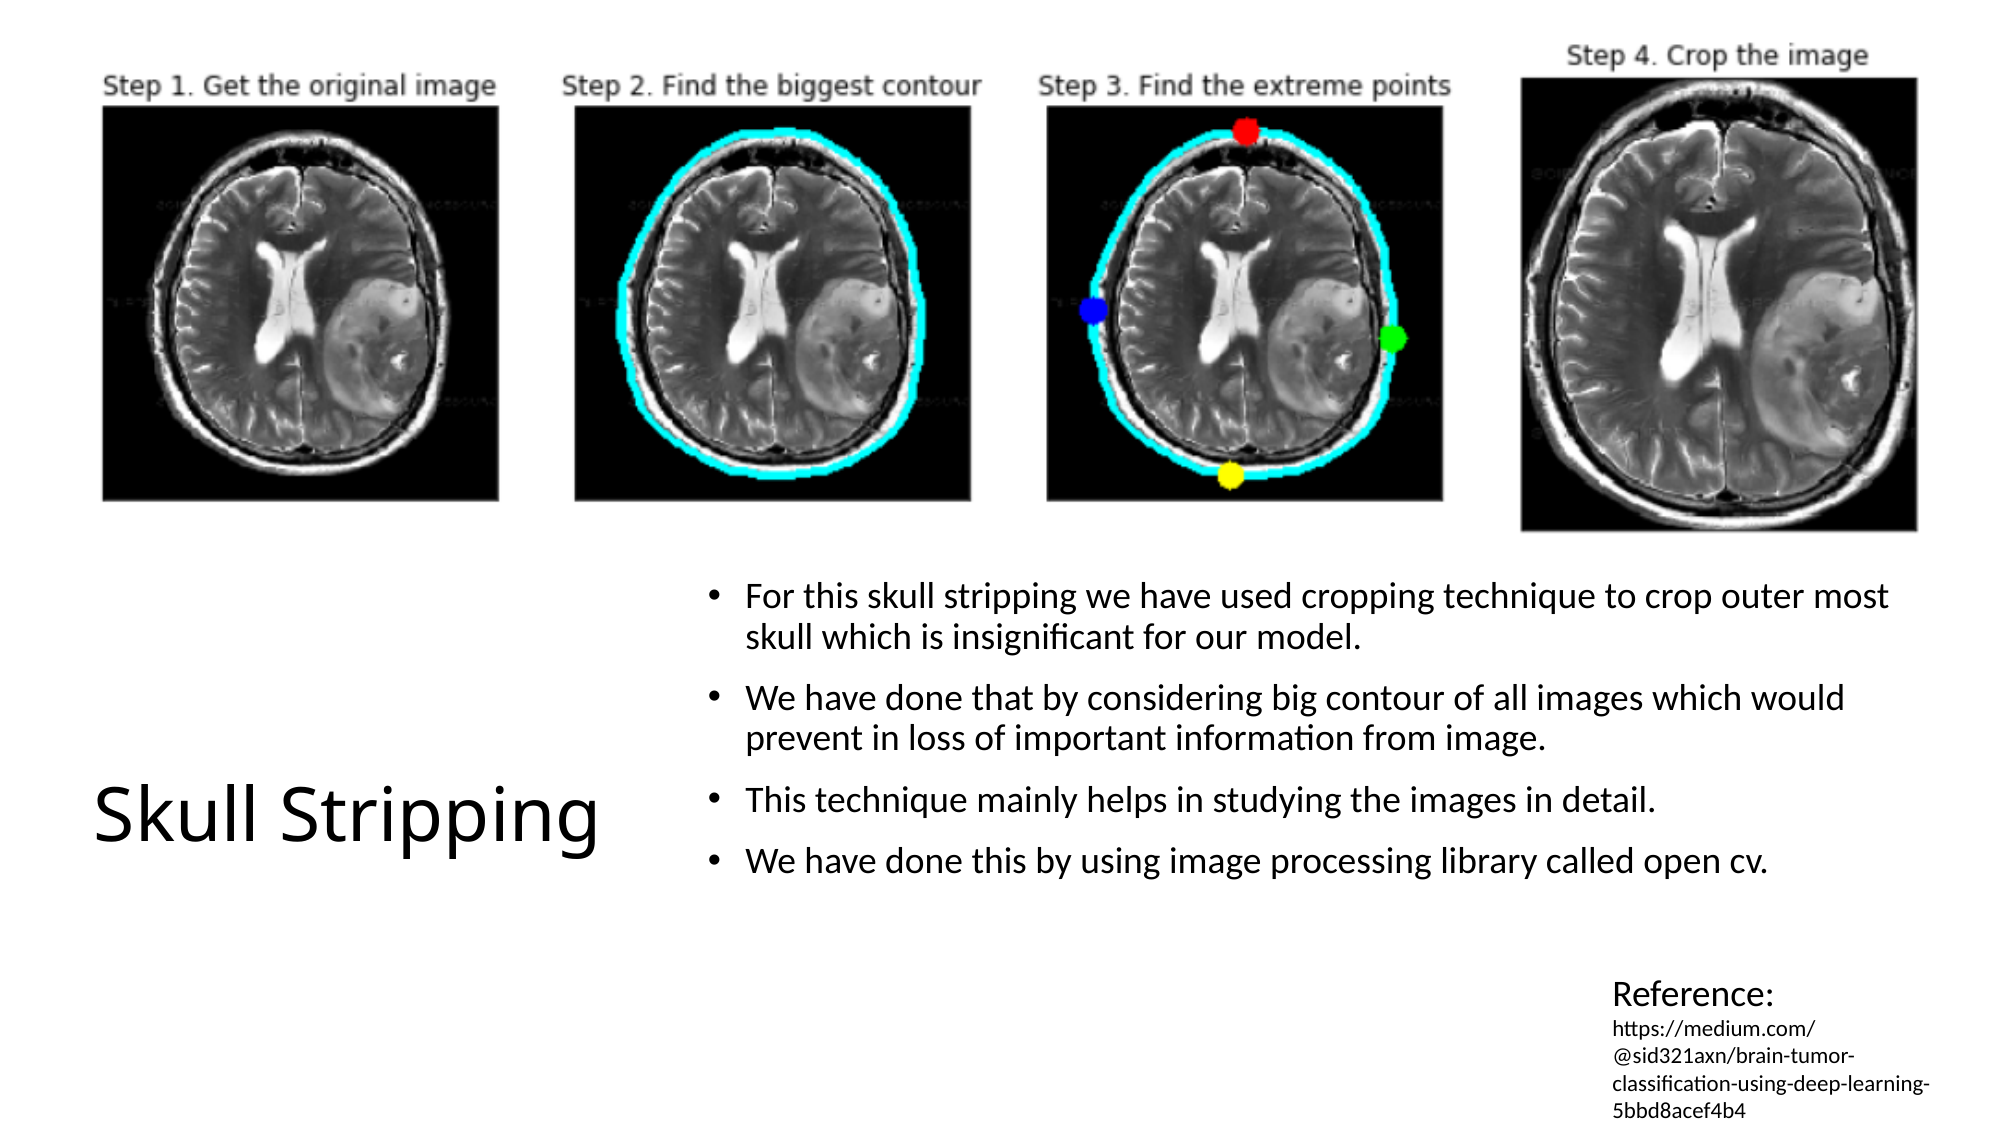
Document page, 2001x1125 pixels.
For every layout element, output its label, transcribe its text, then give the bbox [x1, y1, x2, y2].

text_box Reference: https://medium.com/@sid321axn/brain-tumor-classification-using-deep-learning-5bbd8acef4b4 [1597, 961, 1949, 1125]
picture [0, 0, 2000, 609]
title Skull Stripping [78, 615, 619, 1018]
list For this skull stripping we have used cropping technique to crop outer most skull which is insignificant for our model. We have done that by considering big contour of all images which would prevent in loss of important information from image. This technique mainly helps in studying the images in detail. We have done this by using image processing library called open cv. [692, 609, 1921, 1018]
